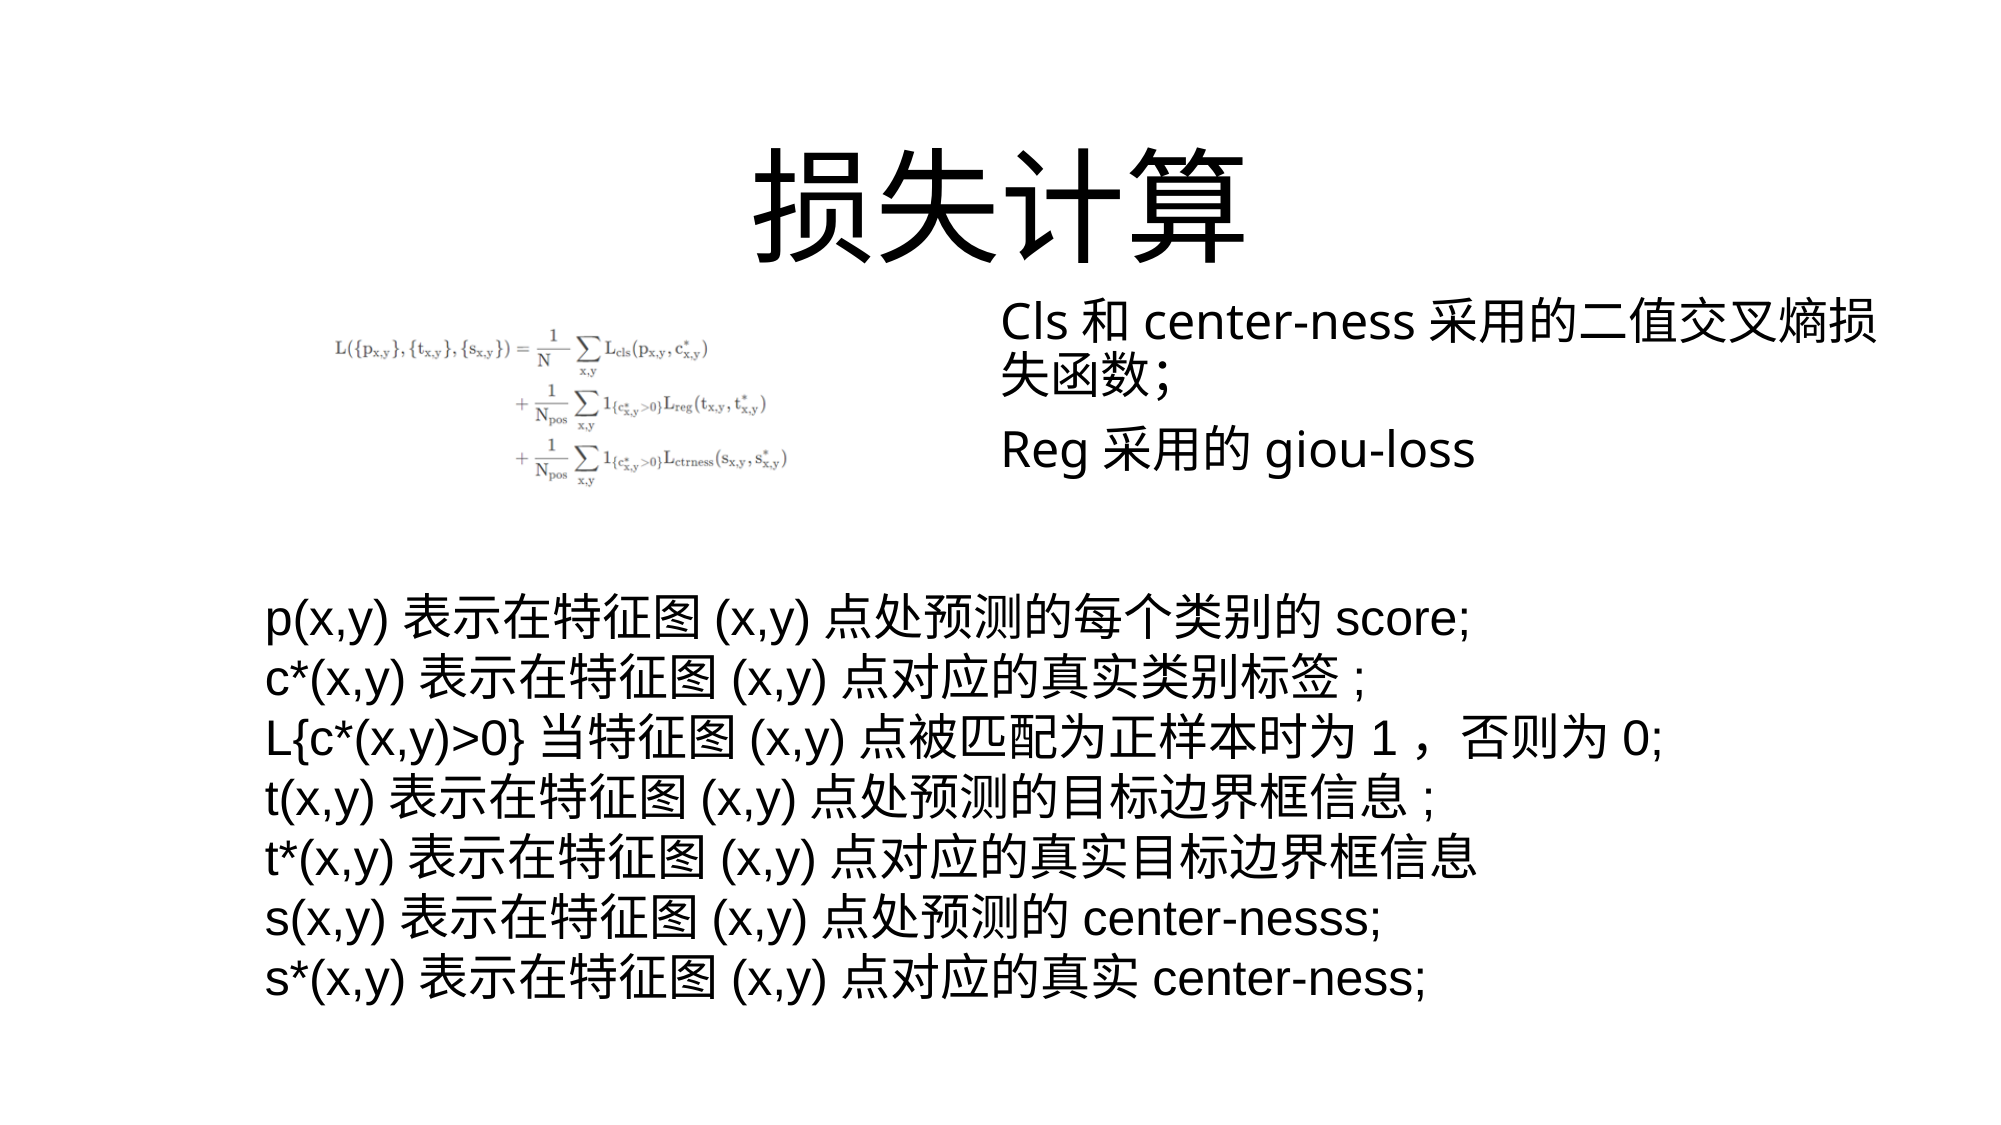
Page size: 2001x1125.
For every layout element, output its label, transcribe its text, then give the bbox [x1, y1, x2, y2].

picture [280, 288, 922, 505]
title 损失计算 [249, 138, 1750, 280]
subtitle p(x,y​)表示在特征图(x,y)点处预测的每个类别的score; c*(x,y)​表示在特征图(x,y)点对应的真实类别标签; L{c*(x,y)​>0}​当特征图(x,y)点被匹配为正样本时为1，否则为0; t(x,y​)表示在特征图(x,y)点处预测的目标边界框信息; t*(x,y)表示在特征图(x,y)点对应的真实目标边界框信息 s(x,y)表示在特征图(x,y)点处预测的center-nesss; s*(x,y)表示在特征图(x,y)点对应的真实center-ness; [249, 577, 1750, 1018]
text_box Cls和center-ness采用的二值交叉熵损失函数； Reg采用的giou-loss [986, 288, 1925, 569]
